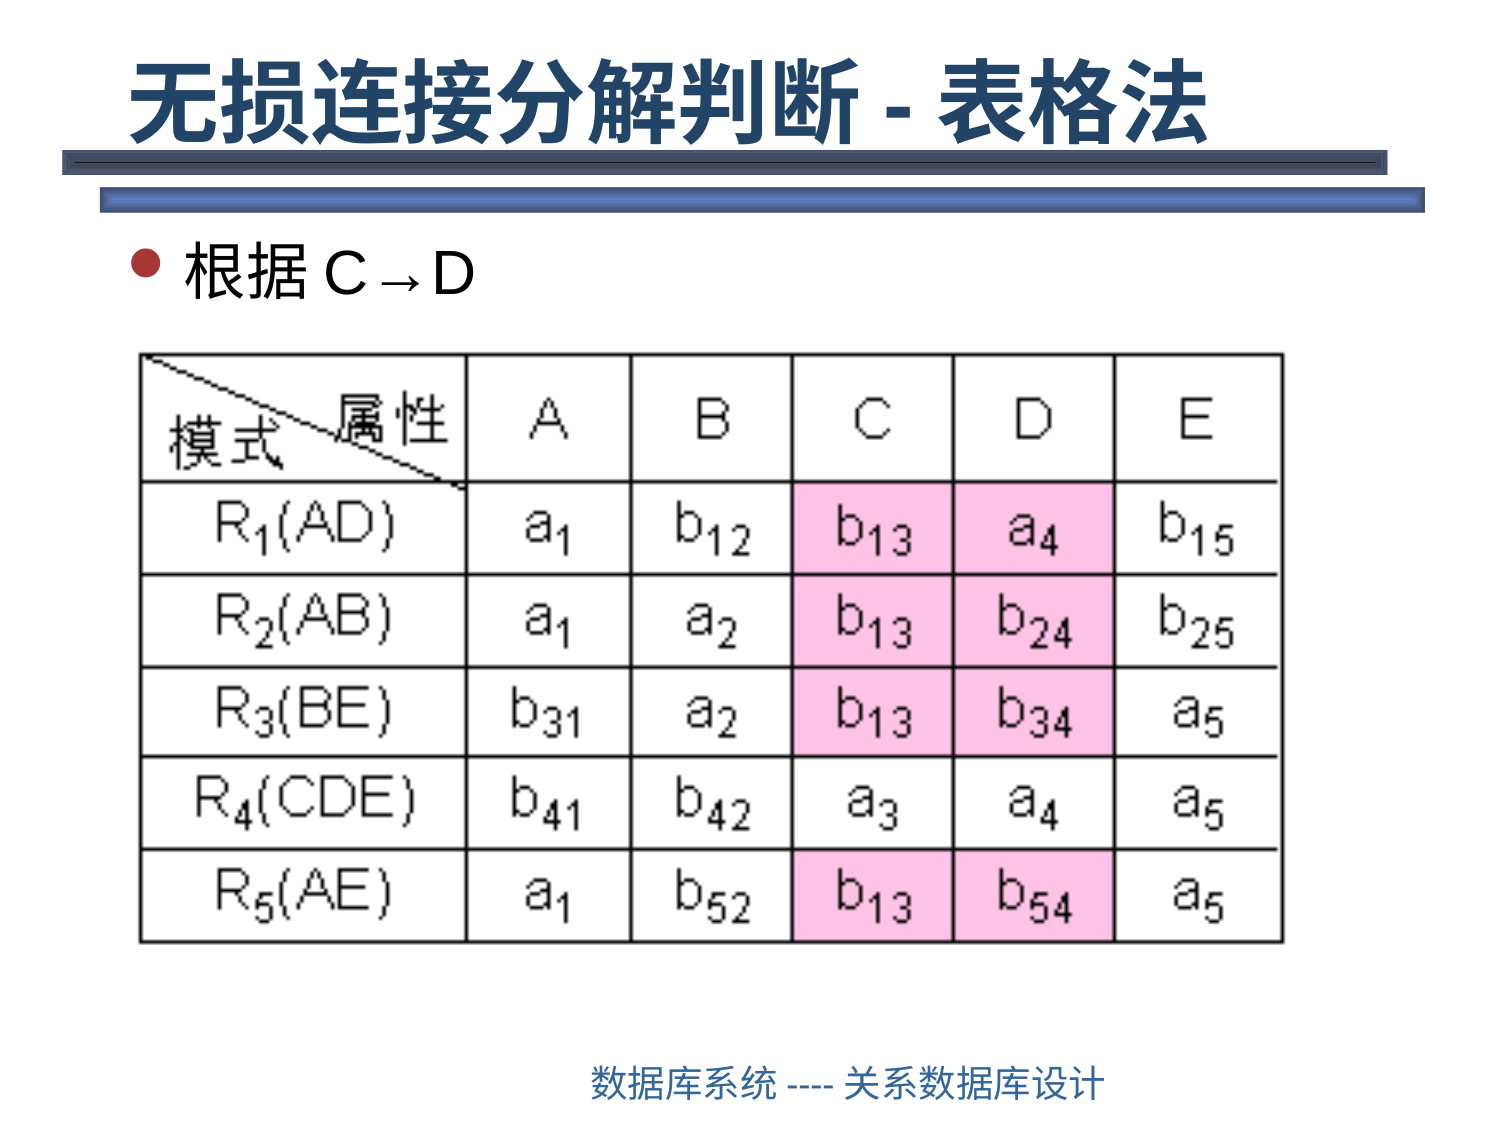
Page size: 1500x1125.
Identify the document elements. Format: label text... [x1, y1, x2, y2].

picture [123, 337, 1306, 969]
title 无损连接分解判断-表格法 [112, 24, 1388, 163]
list 根据C→D [112, 224, 1388, 338]
footer 数据库系统----关系数据库设计 [574, 1062, 1188, 1113]
